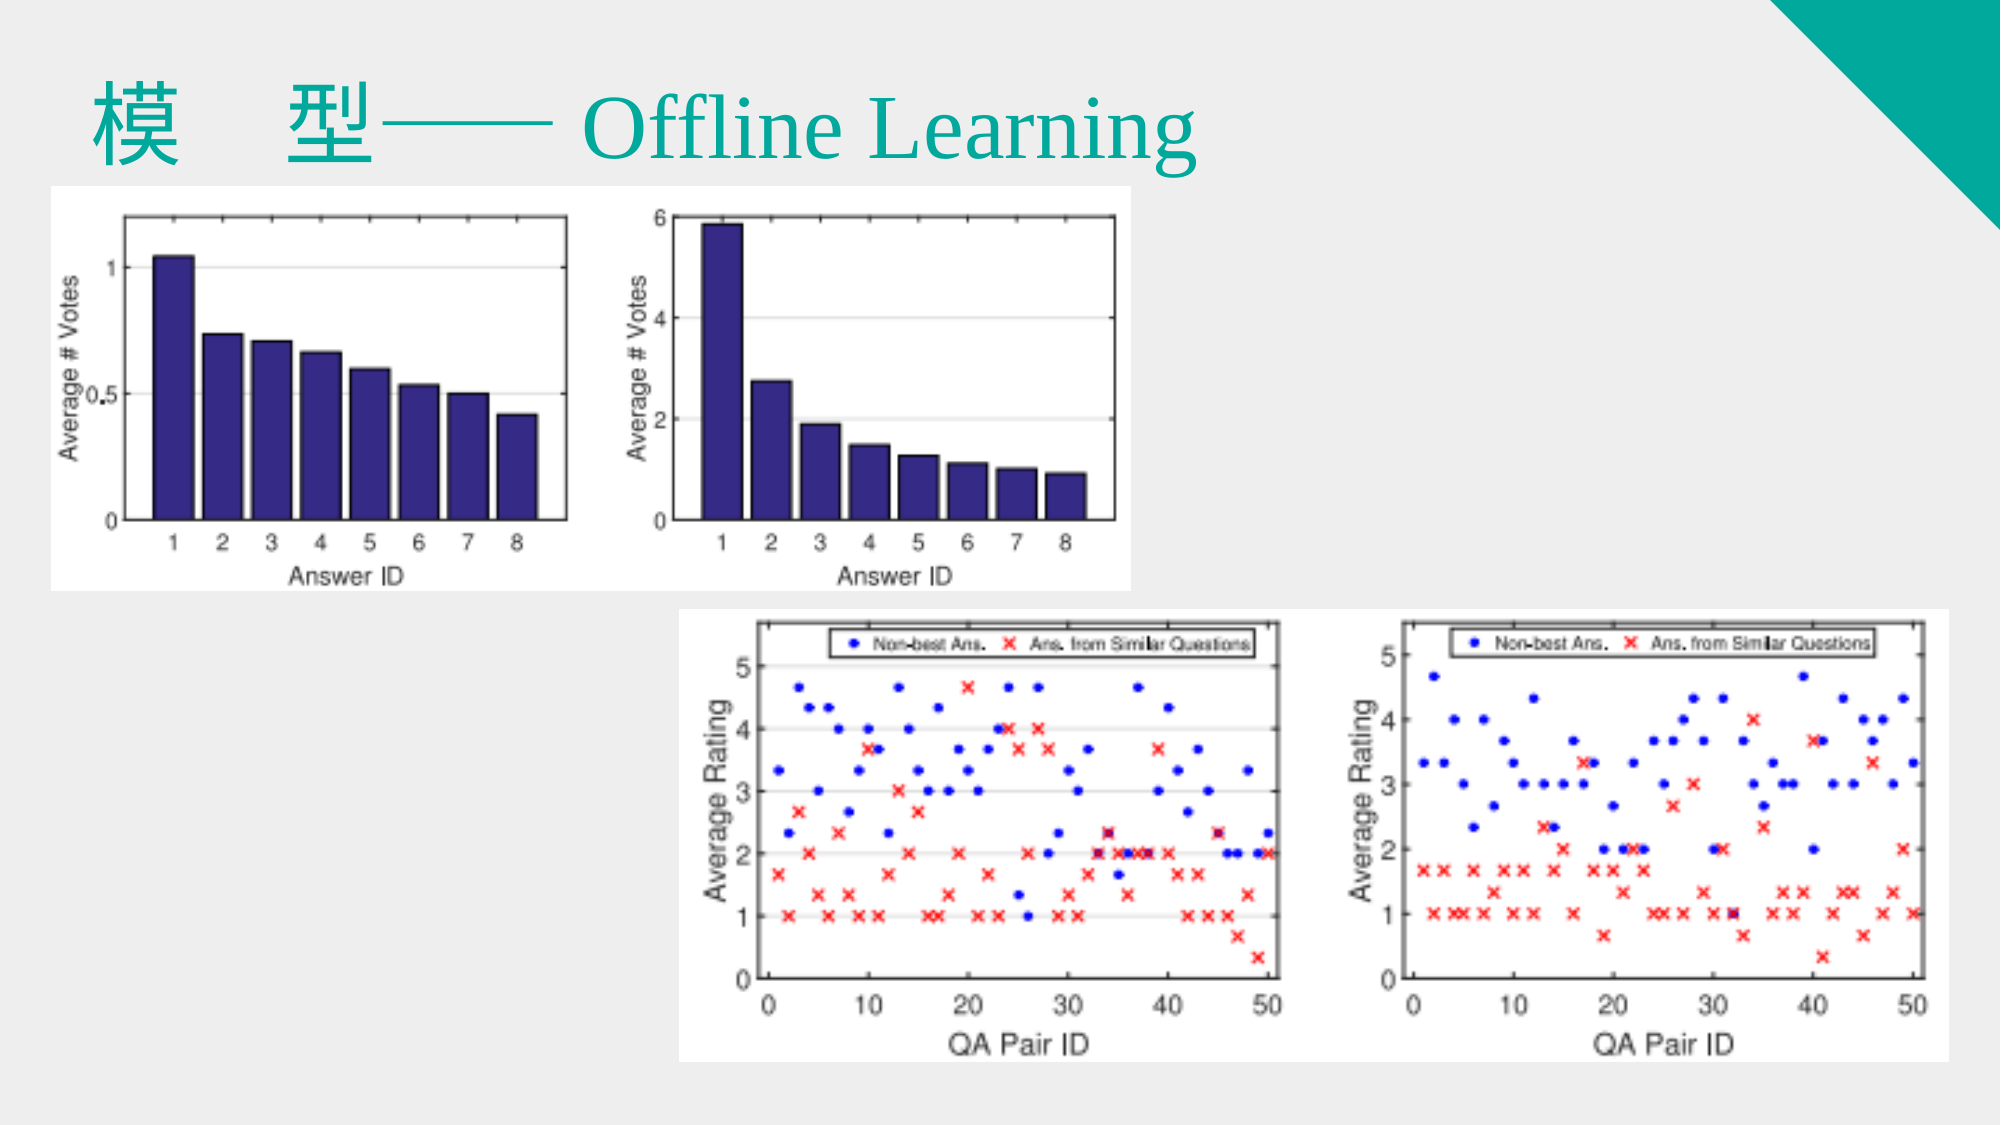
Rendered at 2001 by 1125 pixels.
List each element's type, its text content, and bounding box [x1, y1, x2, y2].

picture [51, 186, 1131, 591]
text_box [1770, 0, 2000, 230]
title 模 型——Offline Learning [75, 20, 1800, 238]
picture [679, 609, 1949, 1062]
